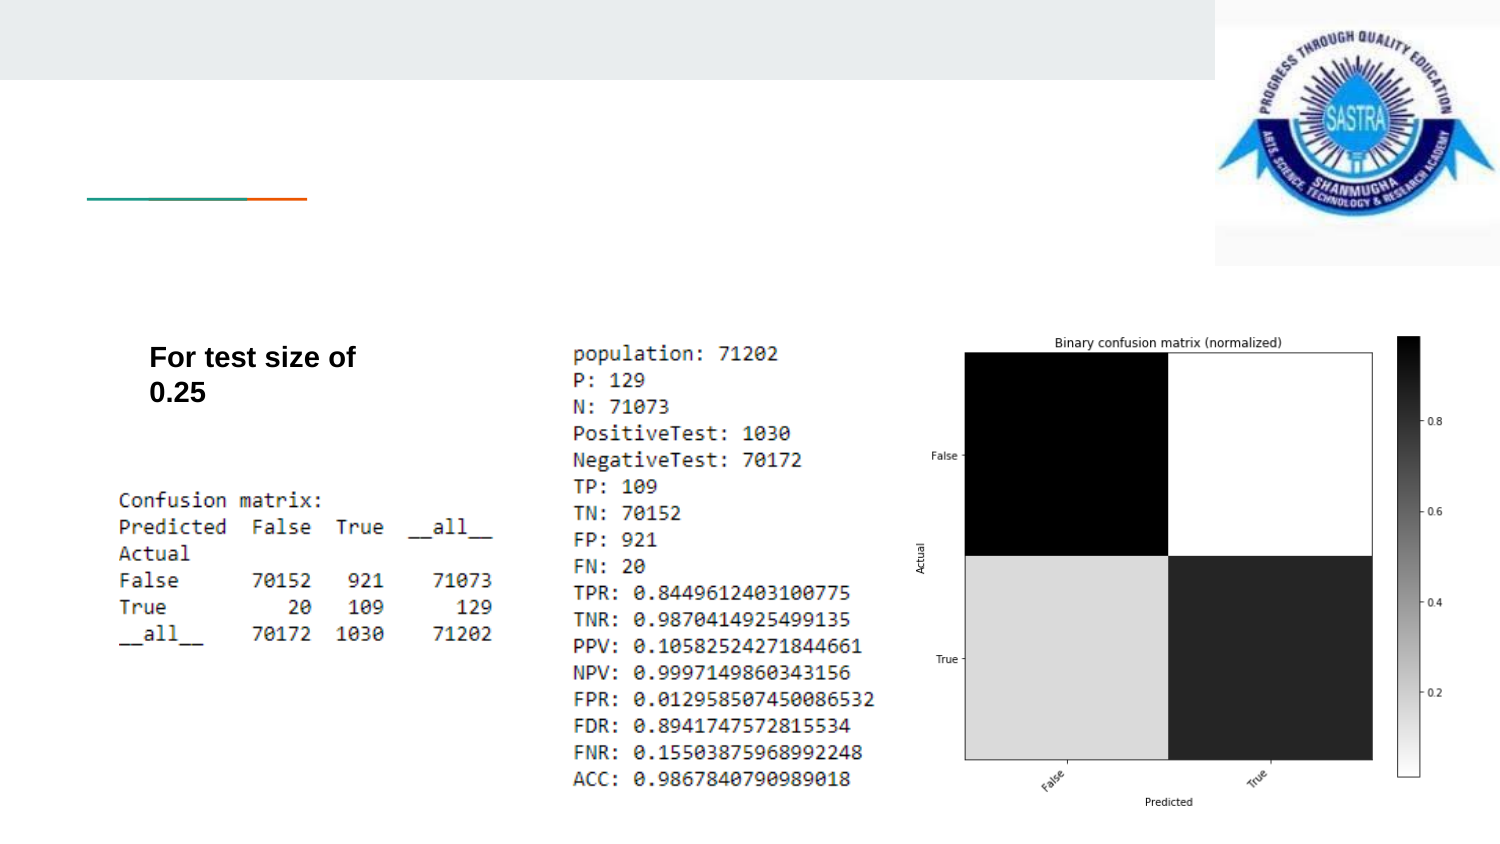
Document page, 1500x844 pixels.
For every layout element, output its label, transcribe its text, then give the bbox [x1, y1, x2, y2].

picture [913, 322, 1468, 813]
picture [119, 484, 502, 652]
text_box For test size of 0.25 [134, 323, 401, 447]
picture [567, 341, 876, 794]
picture [1214, 0, 1500, 266]
